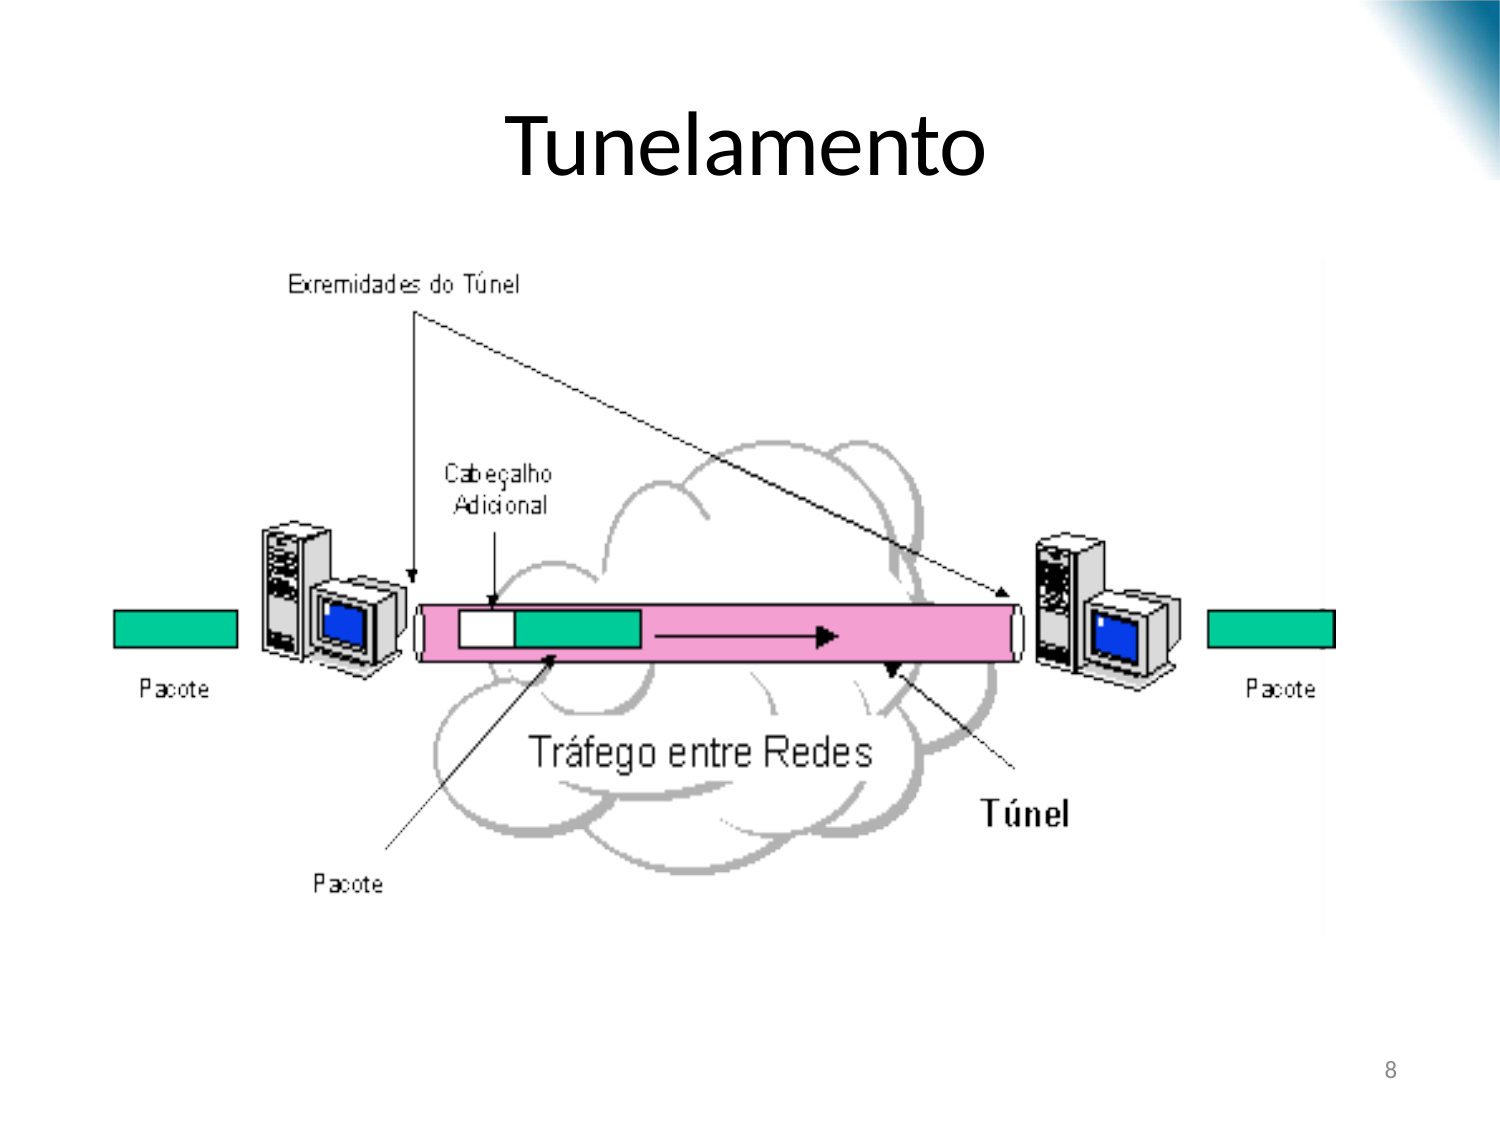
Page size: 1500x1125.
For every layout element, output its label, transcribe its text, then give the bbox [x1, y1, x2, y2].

title Tunelamento [157, 81, 1343, 272]
picture [111, 260, 1336, 937]
picture [1358, 0, 1500, 180]
slide_number 10 [1371, 1057, 1419, 1125]
